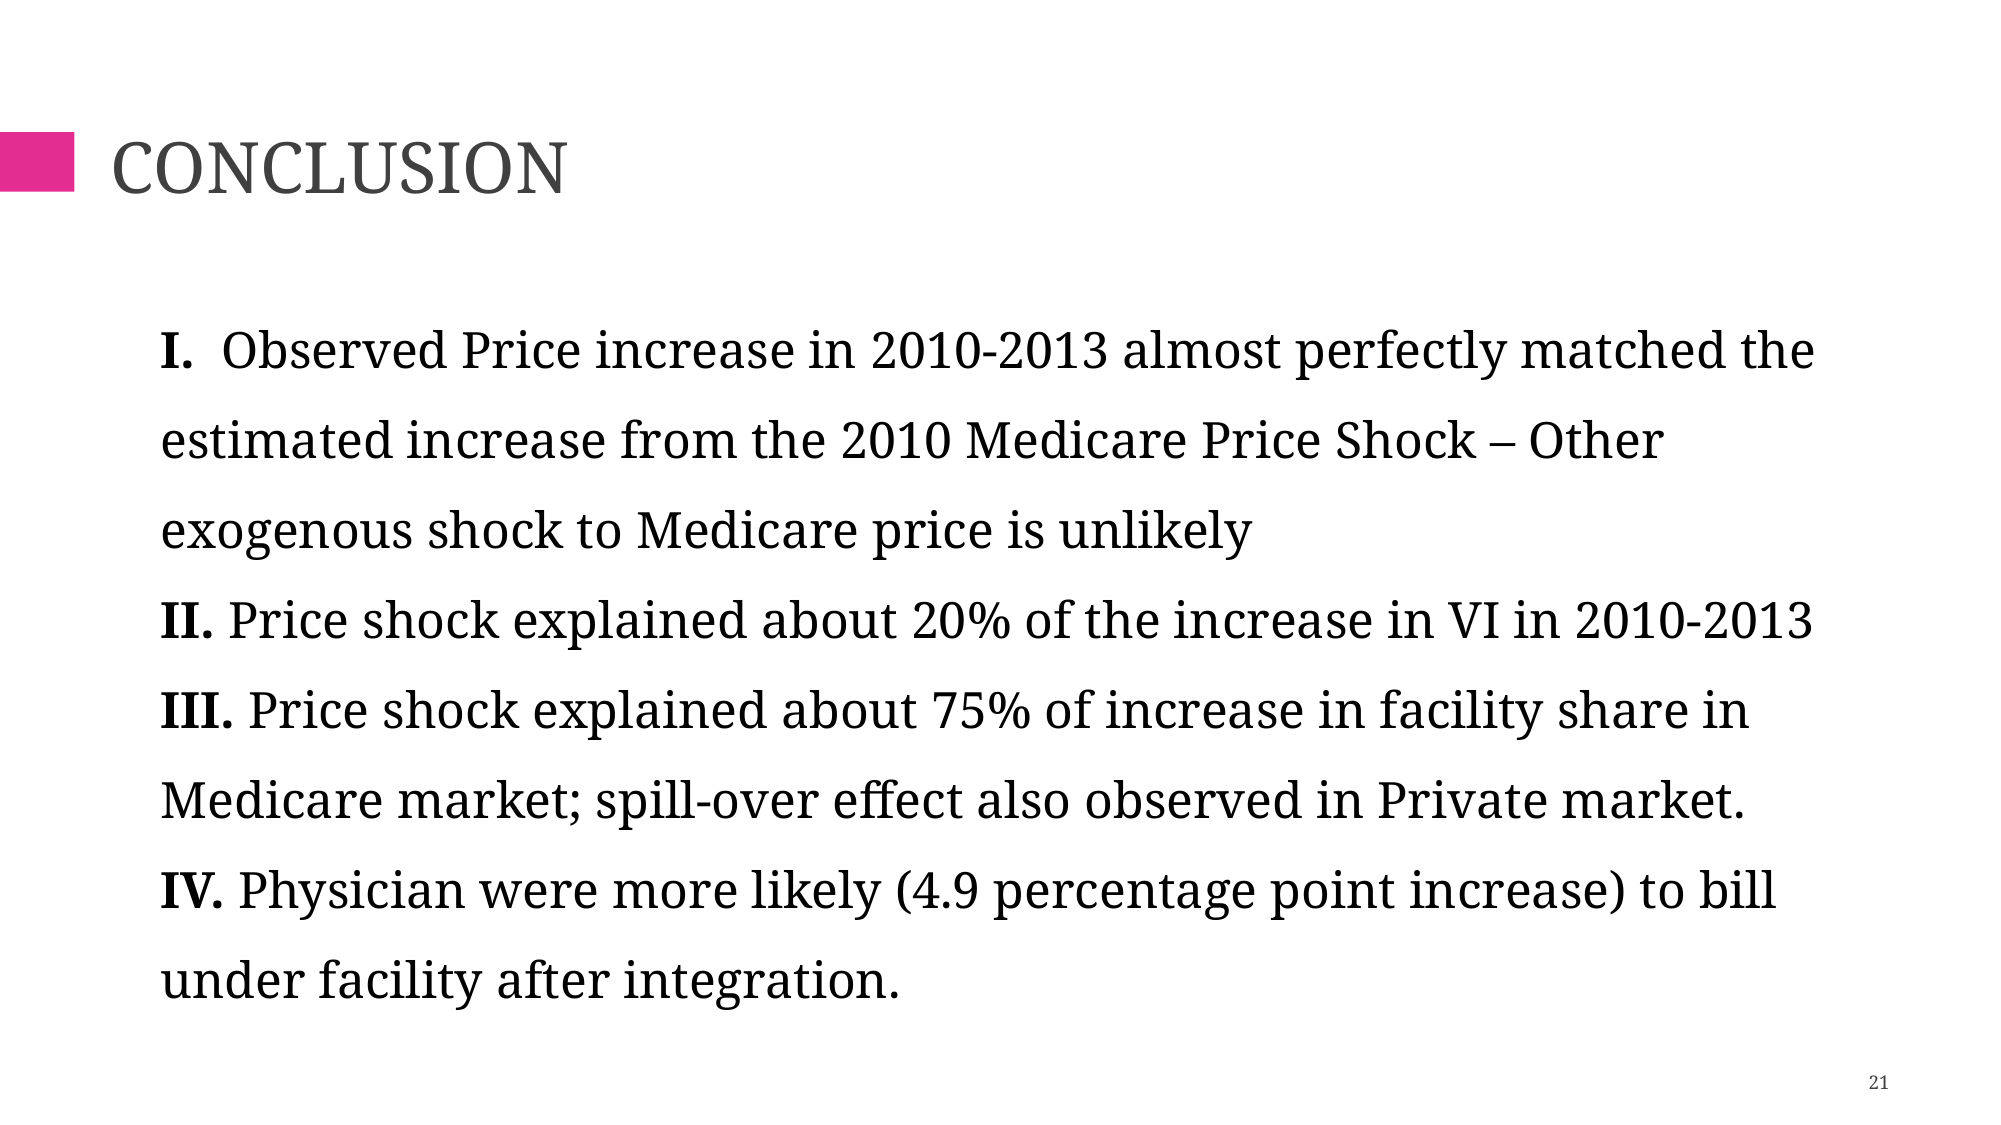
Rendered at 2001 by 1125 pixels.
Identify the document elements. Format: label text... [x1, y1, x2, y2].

title cONCLUSION [95, 115, 1905, 237]
text_box I. Observed Price increase in 2010-2013 almost perfectly matched the estimated increase from the 2010 Medicare Price Shock – Other exogenous shock to Medicare price is unlikely II. Price shock explained about 20% of the increase in VI in 2010-2013 III. Price shock explained about 75% of increase in facility share in Medicare market; spill-over effect also observed in Private market. IV. Physician were more likely (4.9 percentage point increase) to bill under facility after integration. [146, 281, 1854, 1016]
slide_number 21 [1732, 1053, 1905, 1114]
